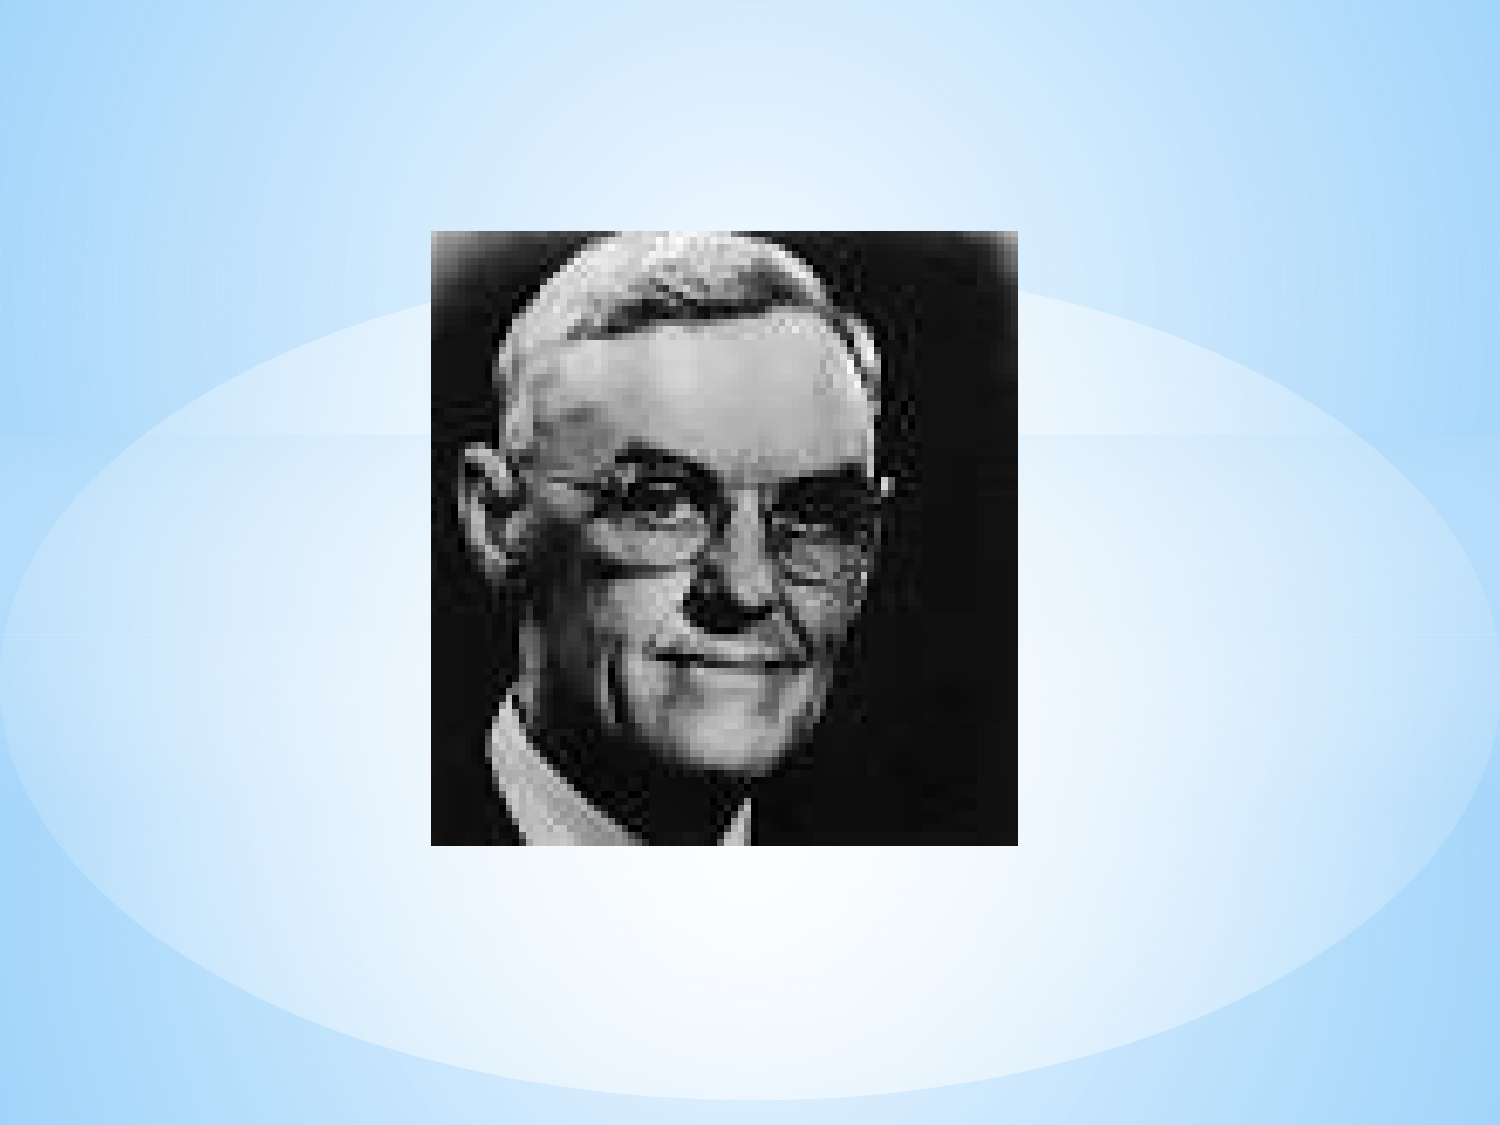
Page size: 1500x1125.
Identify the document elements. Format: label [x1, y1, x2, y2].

picture [430, 231, 1019, 847]
